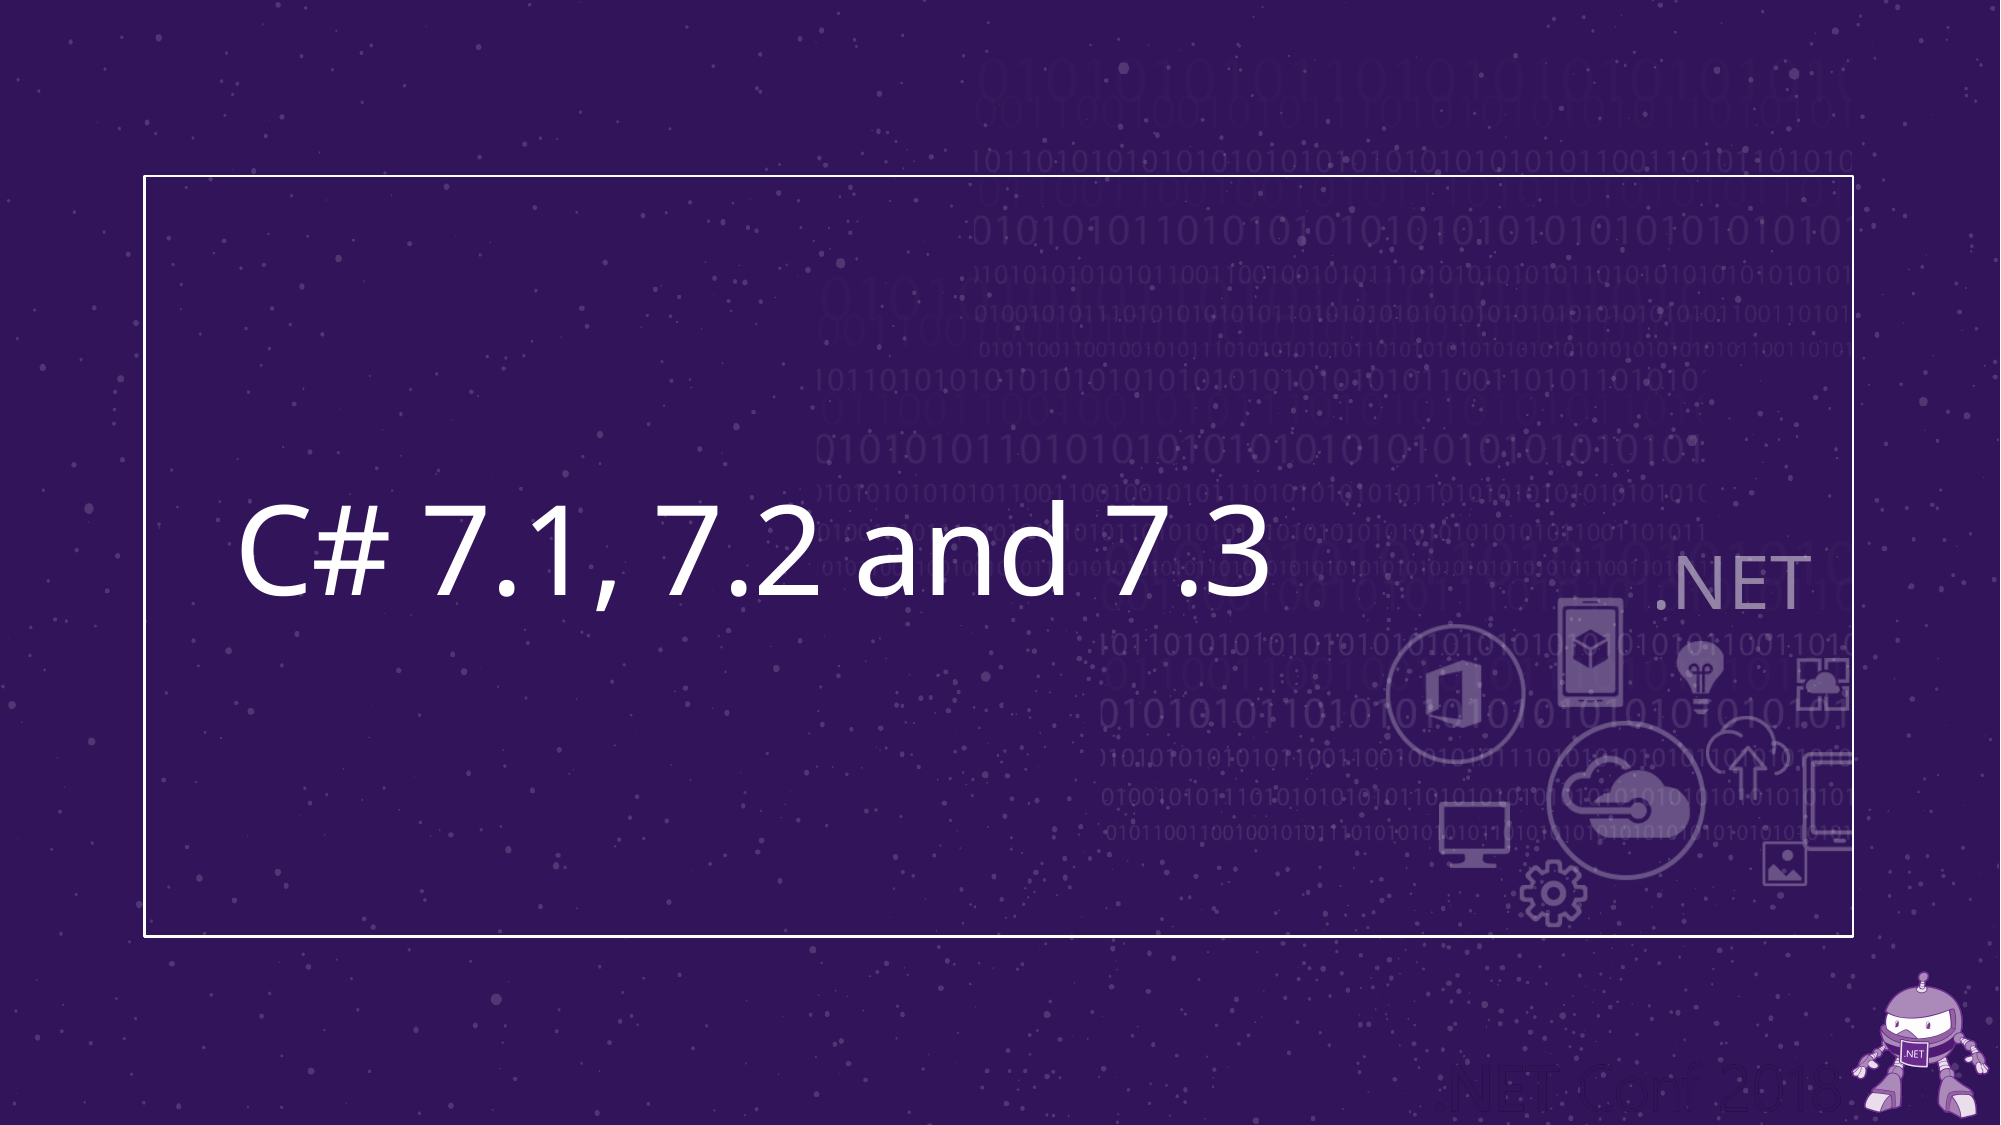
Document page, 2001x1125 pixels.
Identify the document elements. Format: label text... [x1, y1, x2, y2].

picture [1, 0, 1999, 1125]
title C# 7.1, 7.2 and 7.3 [210, 472, 1853, 640]
